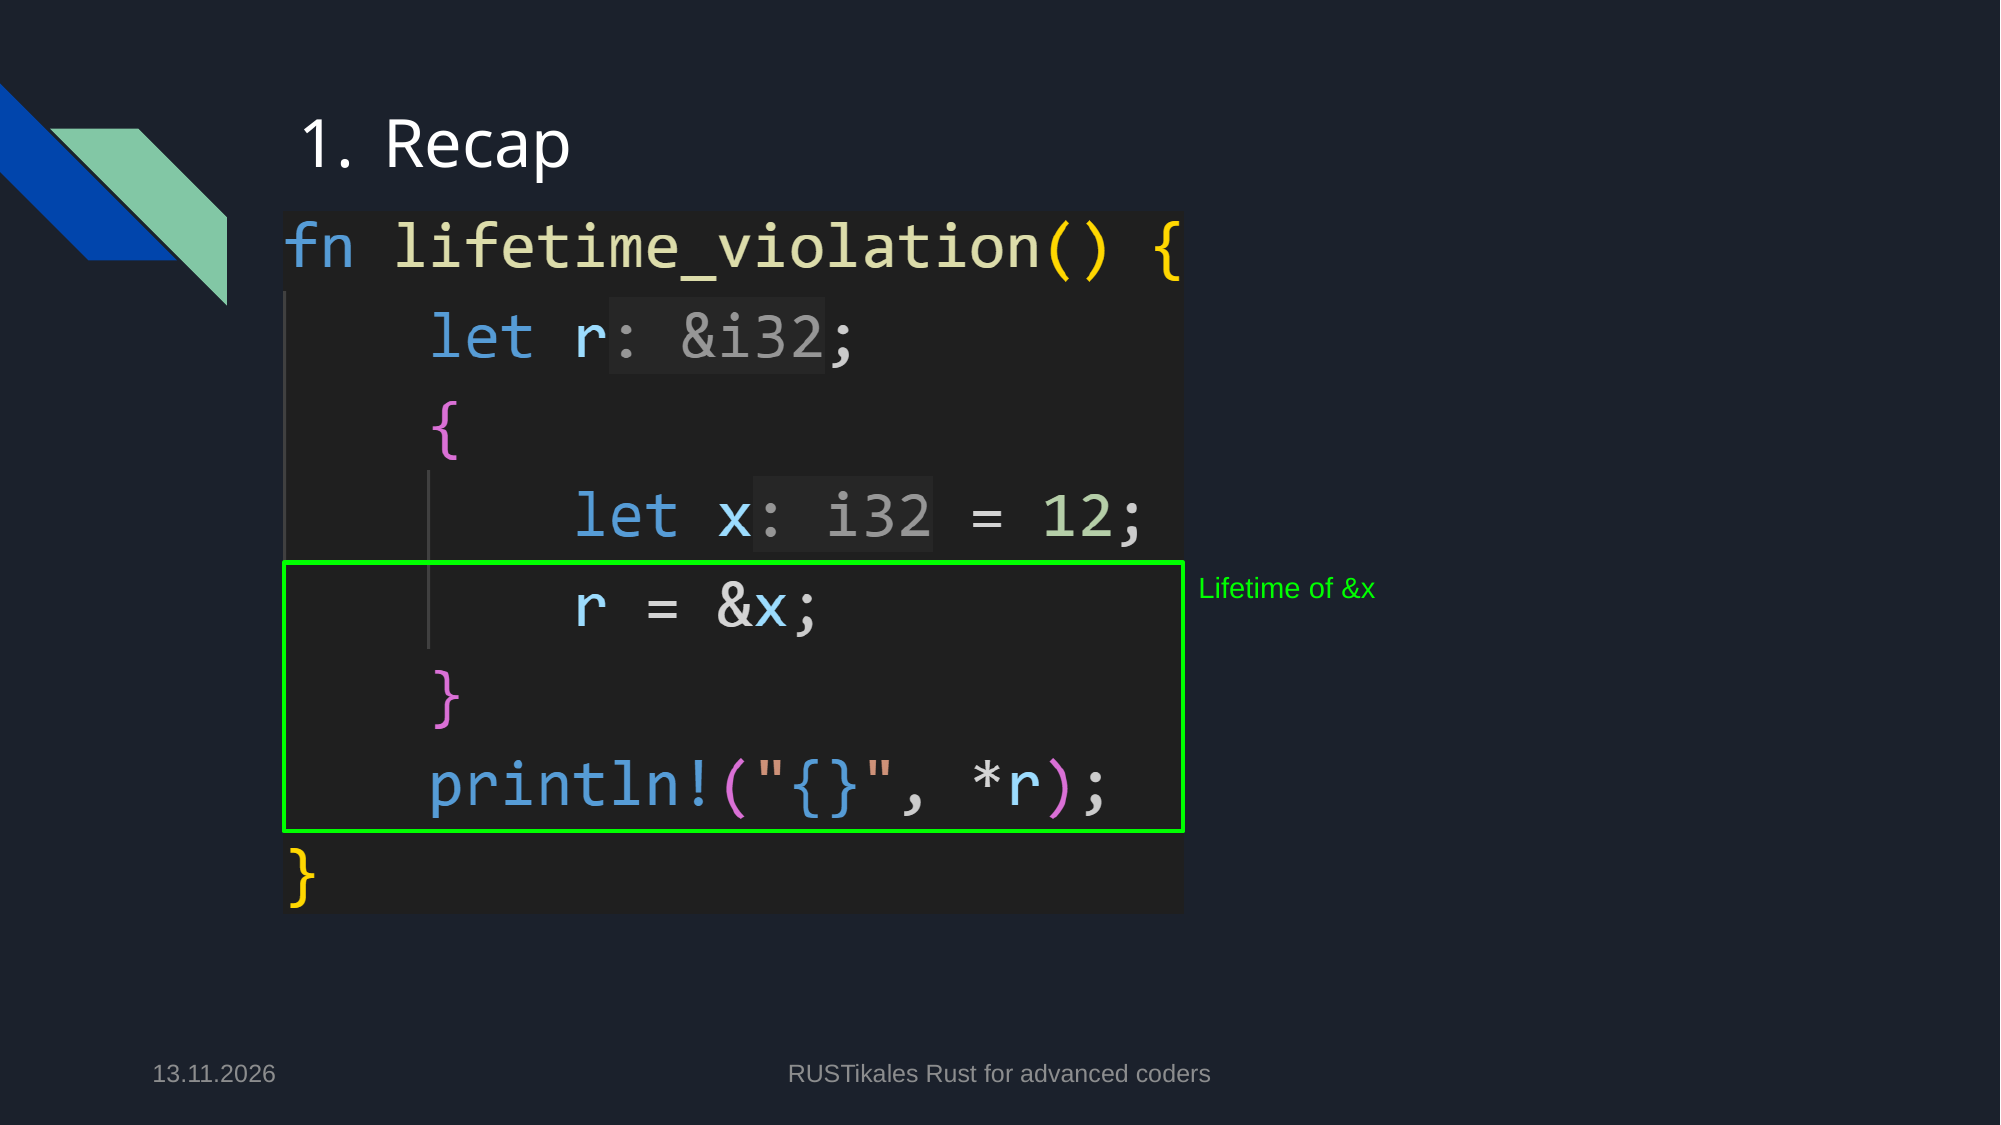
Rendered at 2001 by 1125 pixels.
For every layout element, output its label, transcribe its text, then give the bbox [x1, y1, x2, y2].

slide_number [137, 1042, 588, 1103]
text_box Lifetime of &x [1188, 562, 1392, 613]
picture [283, 211, 1184, 914]
footer RUSTikales Rust for advanced coders [662, 1042, 1338, 1103]
title Recap [283, 86, 1824, 287]
